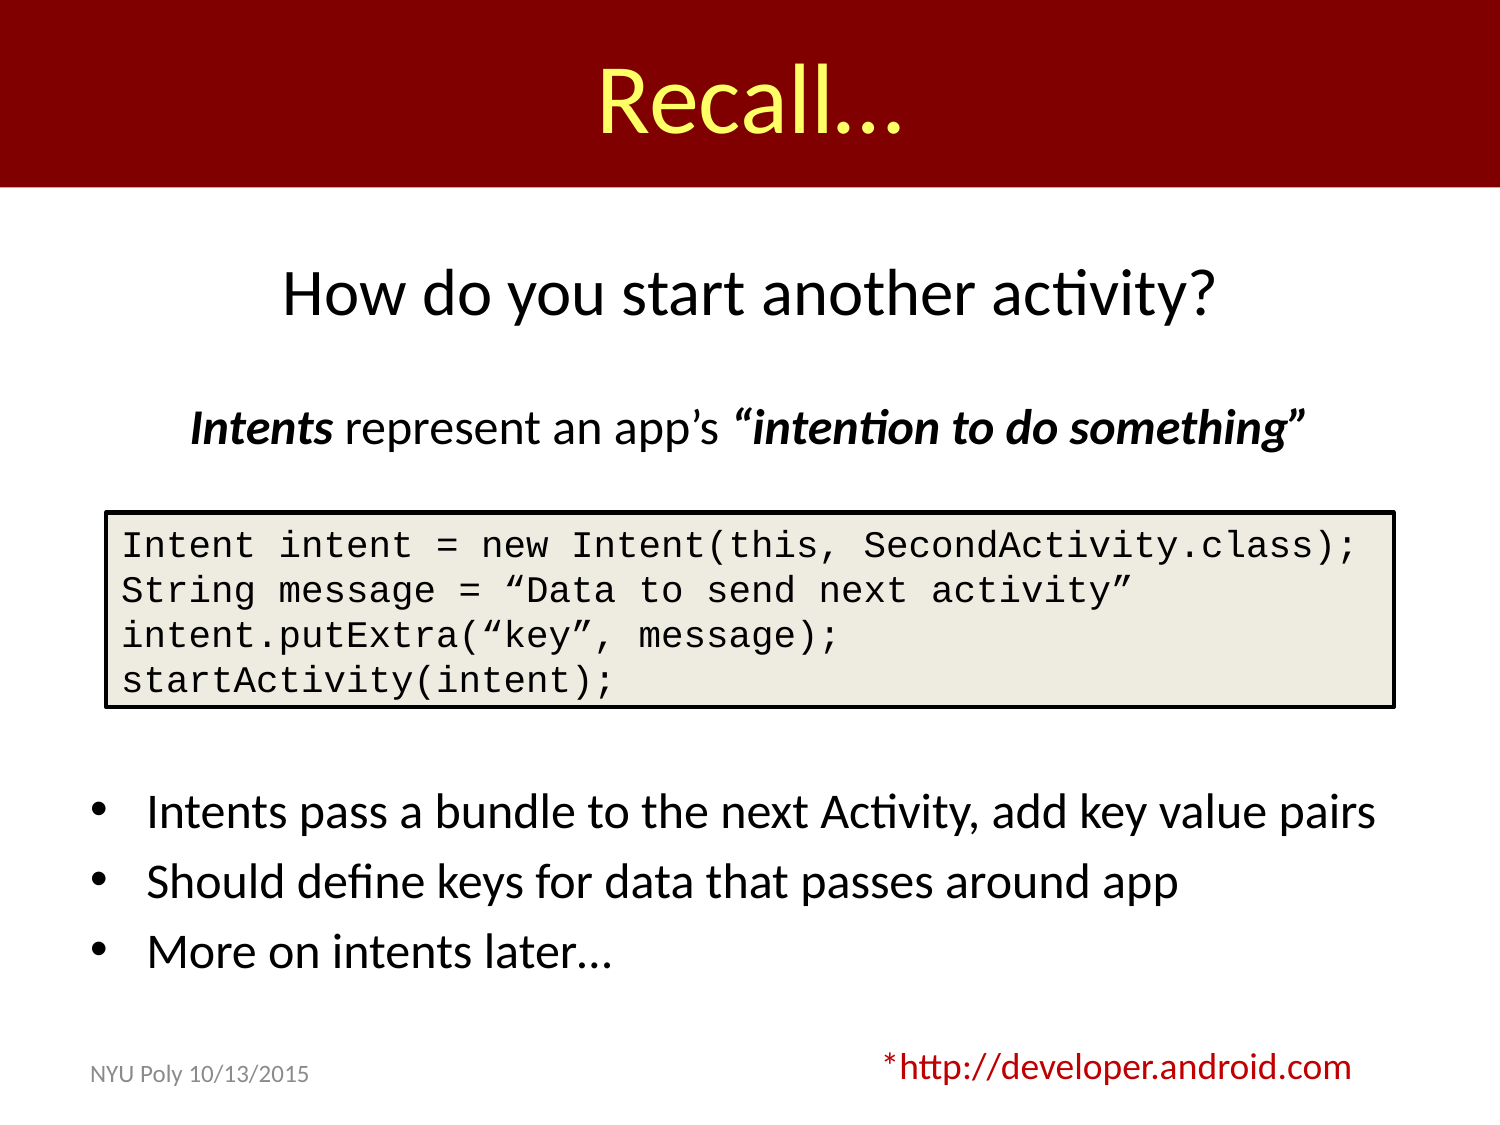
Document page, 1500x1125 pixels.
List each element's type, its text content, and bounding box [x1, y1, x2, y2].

text_box Recall… [0, 0, 1500, 190]
text_box Intents pass a bundle to the next Activity, add key value pairs Should define keys for data that passes around app More on intents later… [74, 771, 1425, 1000]
text_box Intent intent = new Intent(this, SecondActivity.class); String message = “Data to send next activity” intent.putExtra(“key”, message); startActivity(intent); [106, 512, 1394, 708]
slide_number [75, 1042, 425, 1103]
text_box *http://developer.android.com [865, 1034, 1368, 1095]
text_box How do you start another activity? [75, 241, 1426, 338]
list Intents represent an app’s “intention to do something” [75, 387, 1425, 771]
